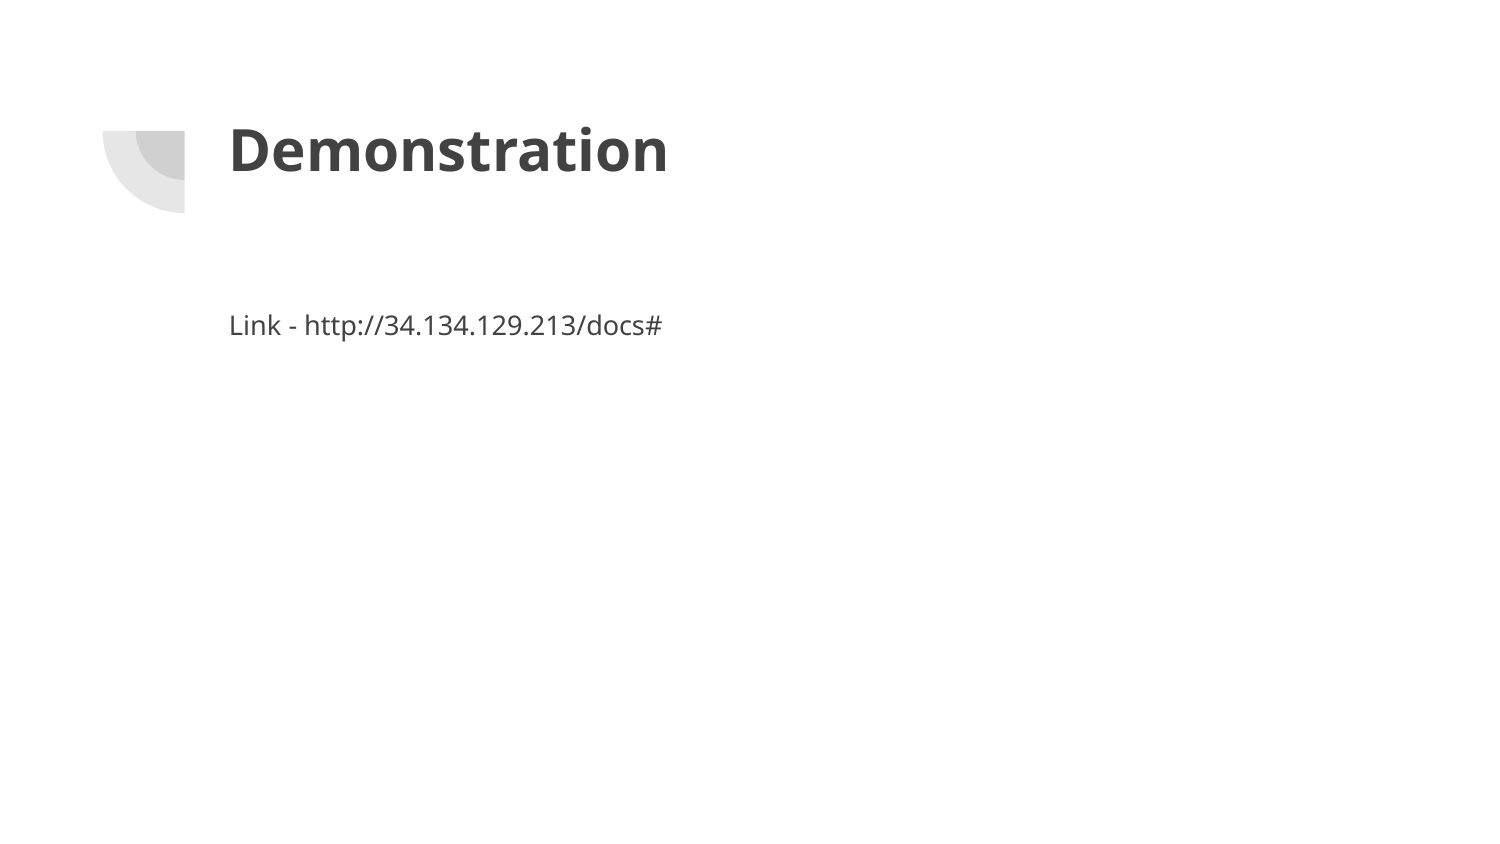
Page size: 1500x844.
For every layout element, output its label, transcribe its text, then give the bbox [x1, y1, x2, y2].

title Demonstration [213, 98, 758, 207]
text_box Link - http://34.134.129.213/docs# [213, 293, 899, 356]
